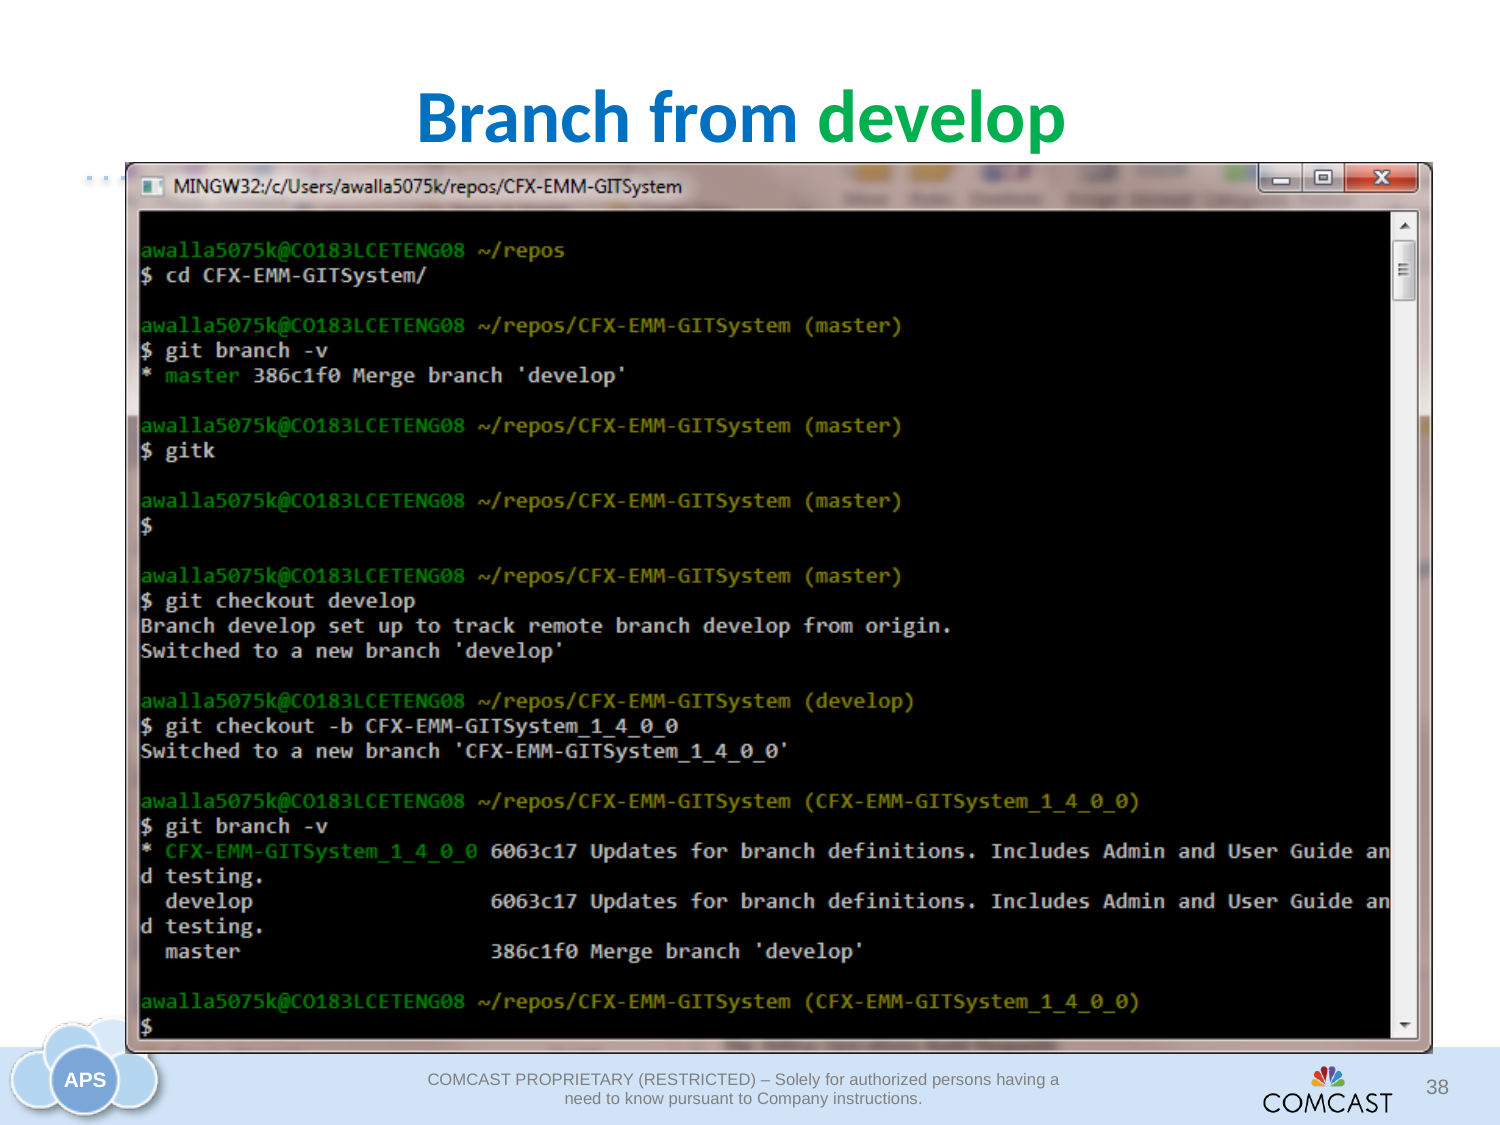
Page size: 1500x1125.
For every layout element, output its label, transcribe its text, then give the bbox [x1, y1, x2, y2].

title Branch from develop [75, 45, 1425, 166]
picture [5, 162, 1434, 1125]
